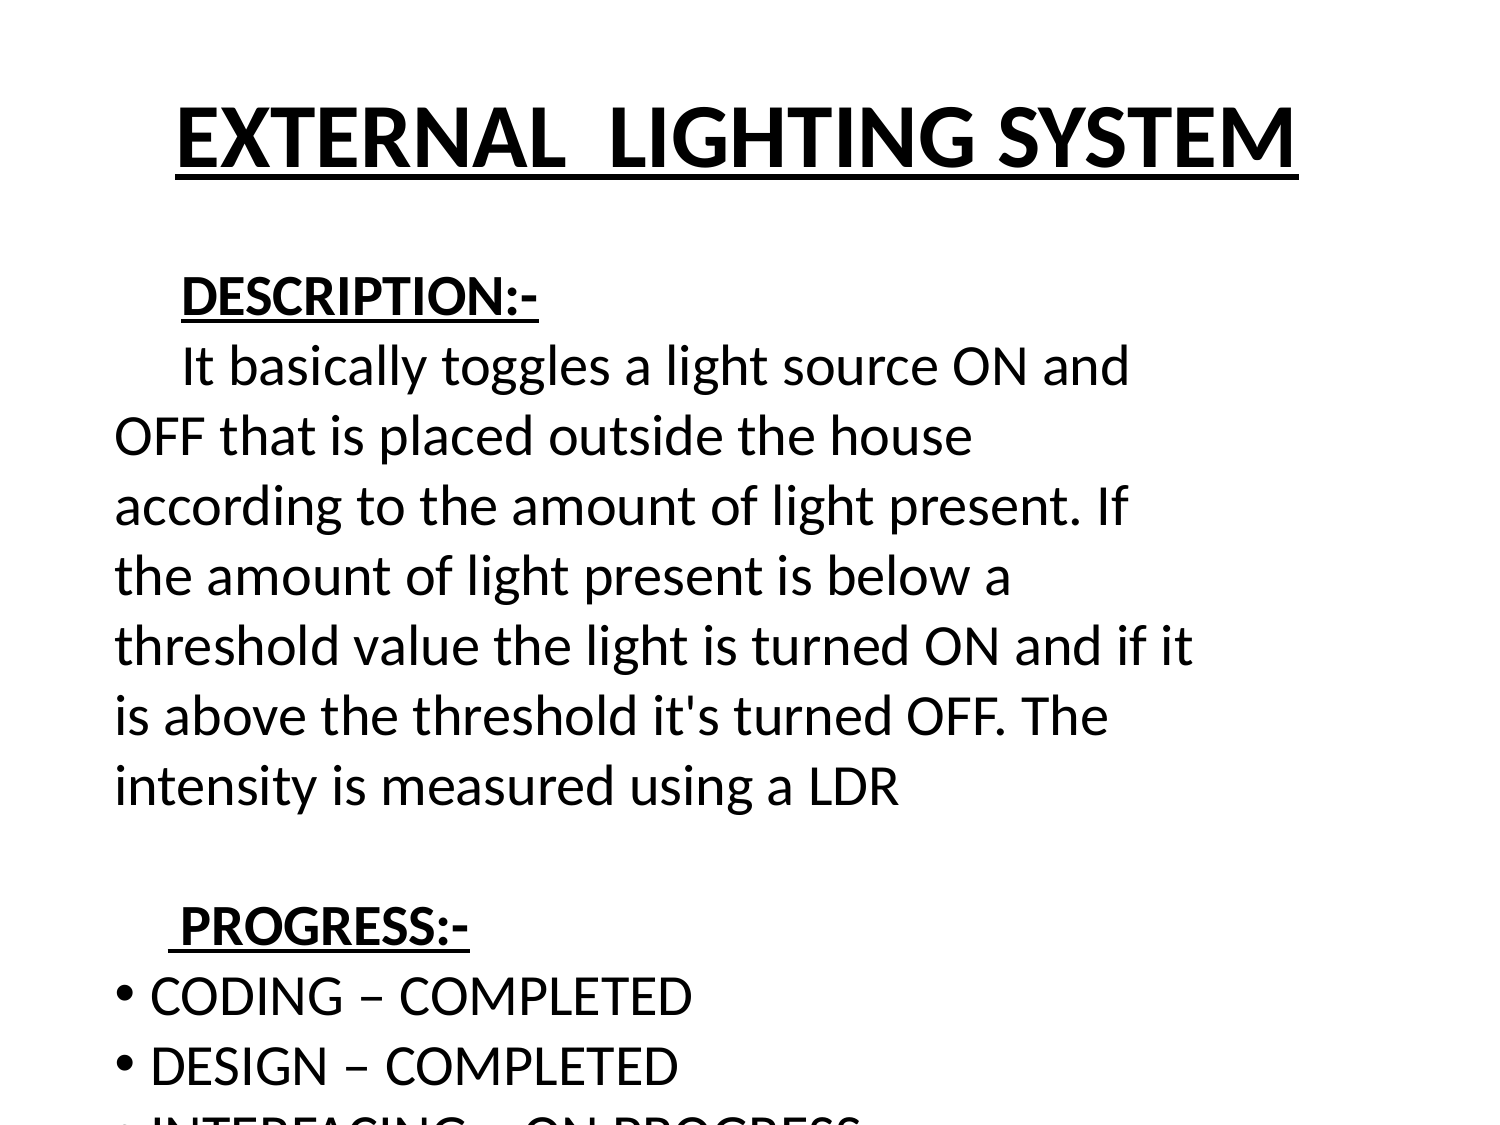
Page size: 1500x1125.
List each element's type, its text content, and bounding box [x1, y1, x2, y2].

text_box DESCRIPTION:- It basically toggles a light source ON and OFF that is placed outside the house according to the amount of light present. If the amount of light present is below a threshold value the light is turned ON and if it is above the threshold it's turned OFF. The intensity is measured using a LDR PROGRESS:- CODING – COMPLETED DESIGN – COMPLETED INTERFACING – ON PROGRESS [99, 249, 1225, 913]
text_box EXTERNAL LIGHTING SYSTEM [62, 37, 1413, 225]
